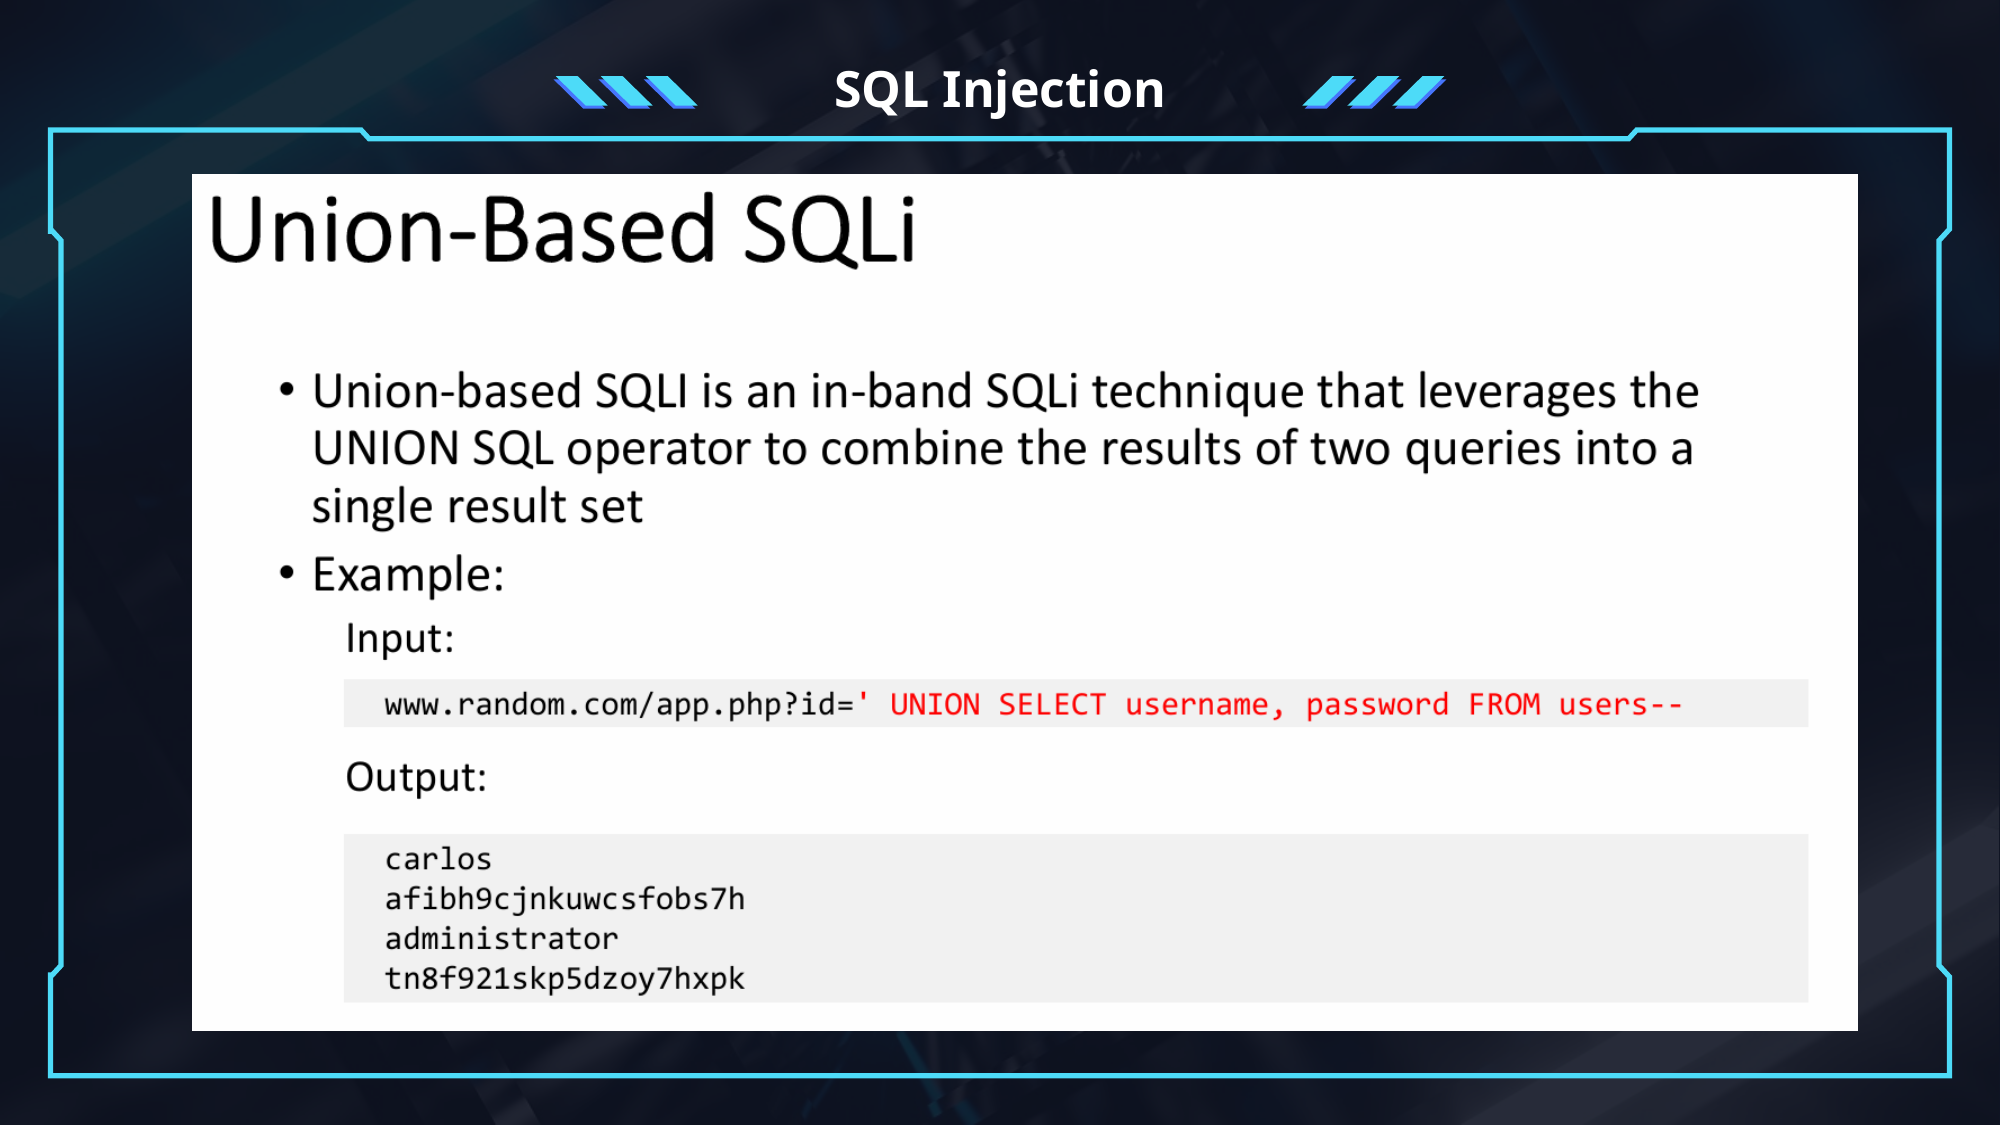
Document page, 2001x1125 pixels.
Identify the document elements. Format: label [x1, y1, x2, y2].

picture [0, 0, 1999, 1125]
text_box [553, 76, 698, 109]
text_box [1302, 76, 1447, 109]
